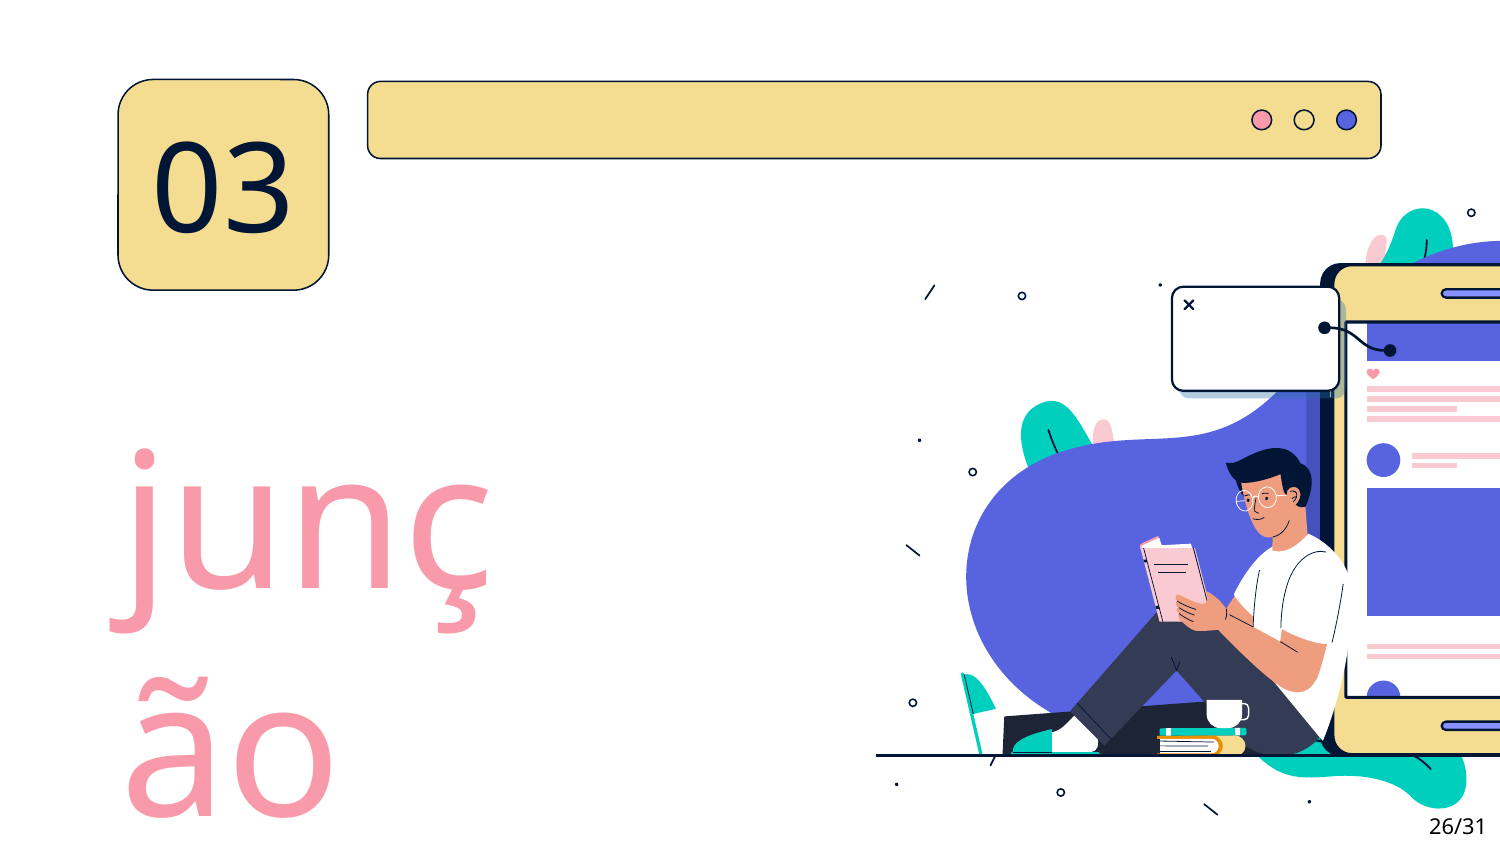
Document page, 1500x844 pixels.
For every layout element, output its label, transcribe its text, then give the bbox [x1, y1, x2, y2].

title junção [120, 399, 568, 612]
title 03 [145, 107, 302, 263]
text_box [367, 81, 1382, 159]
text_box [875, 207, 1500, 833]
text_box [117, 79, 329, 291]
